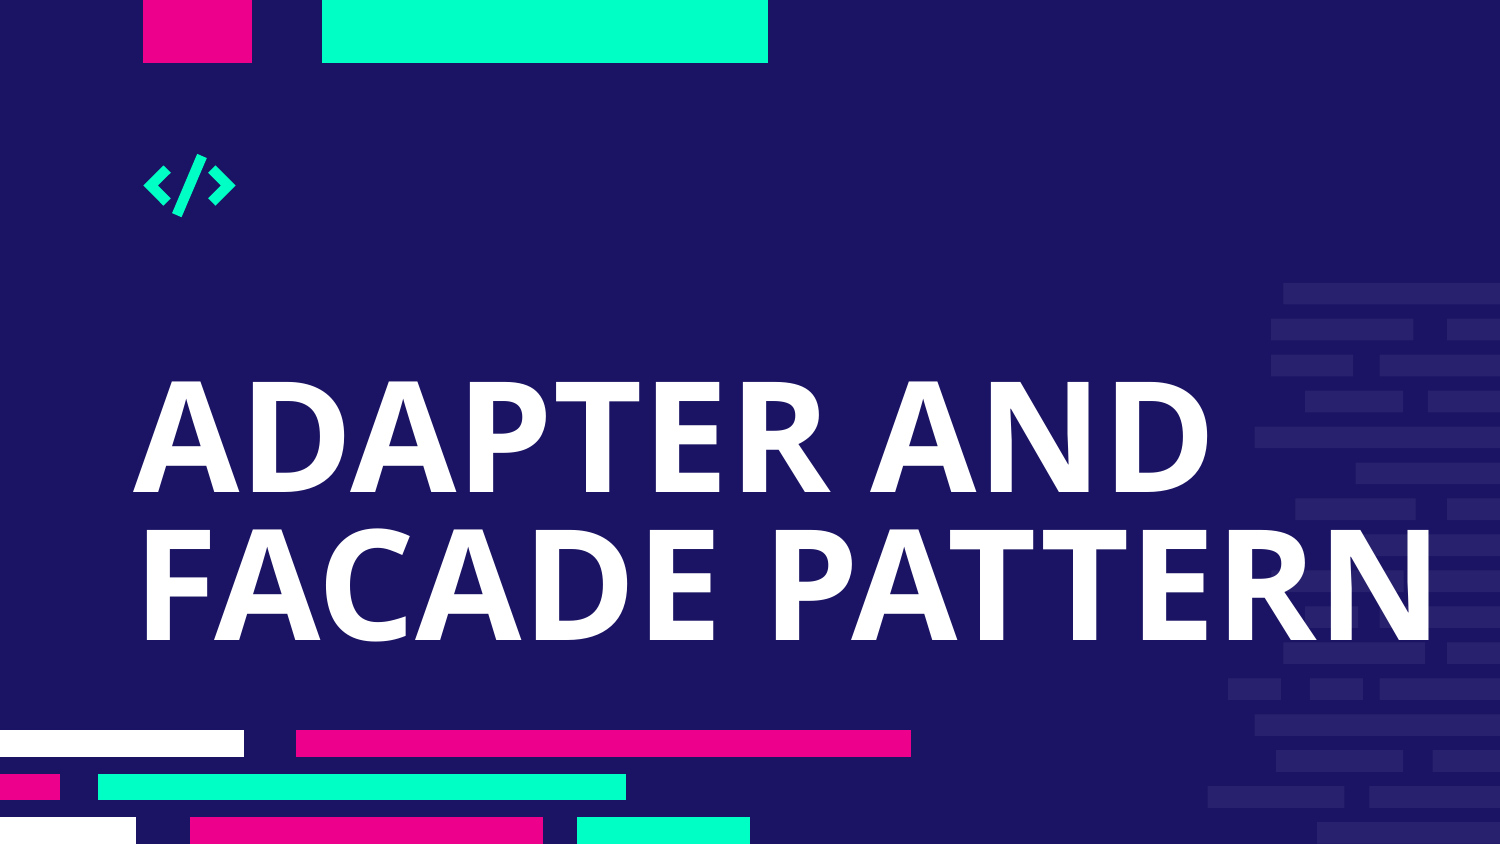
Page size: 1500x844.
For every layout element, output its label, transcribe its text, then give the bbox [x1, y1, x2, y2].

title ADAPTER AND FACADE PATTERN [118, 281, 1477, 671]
